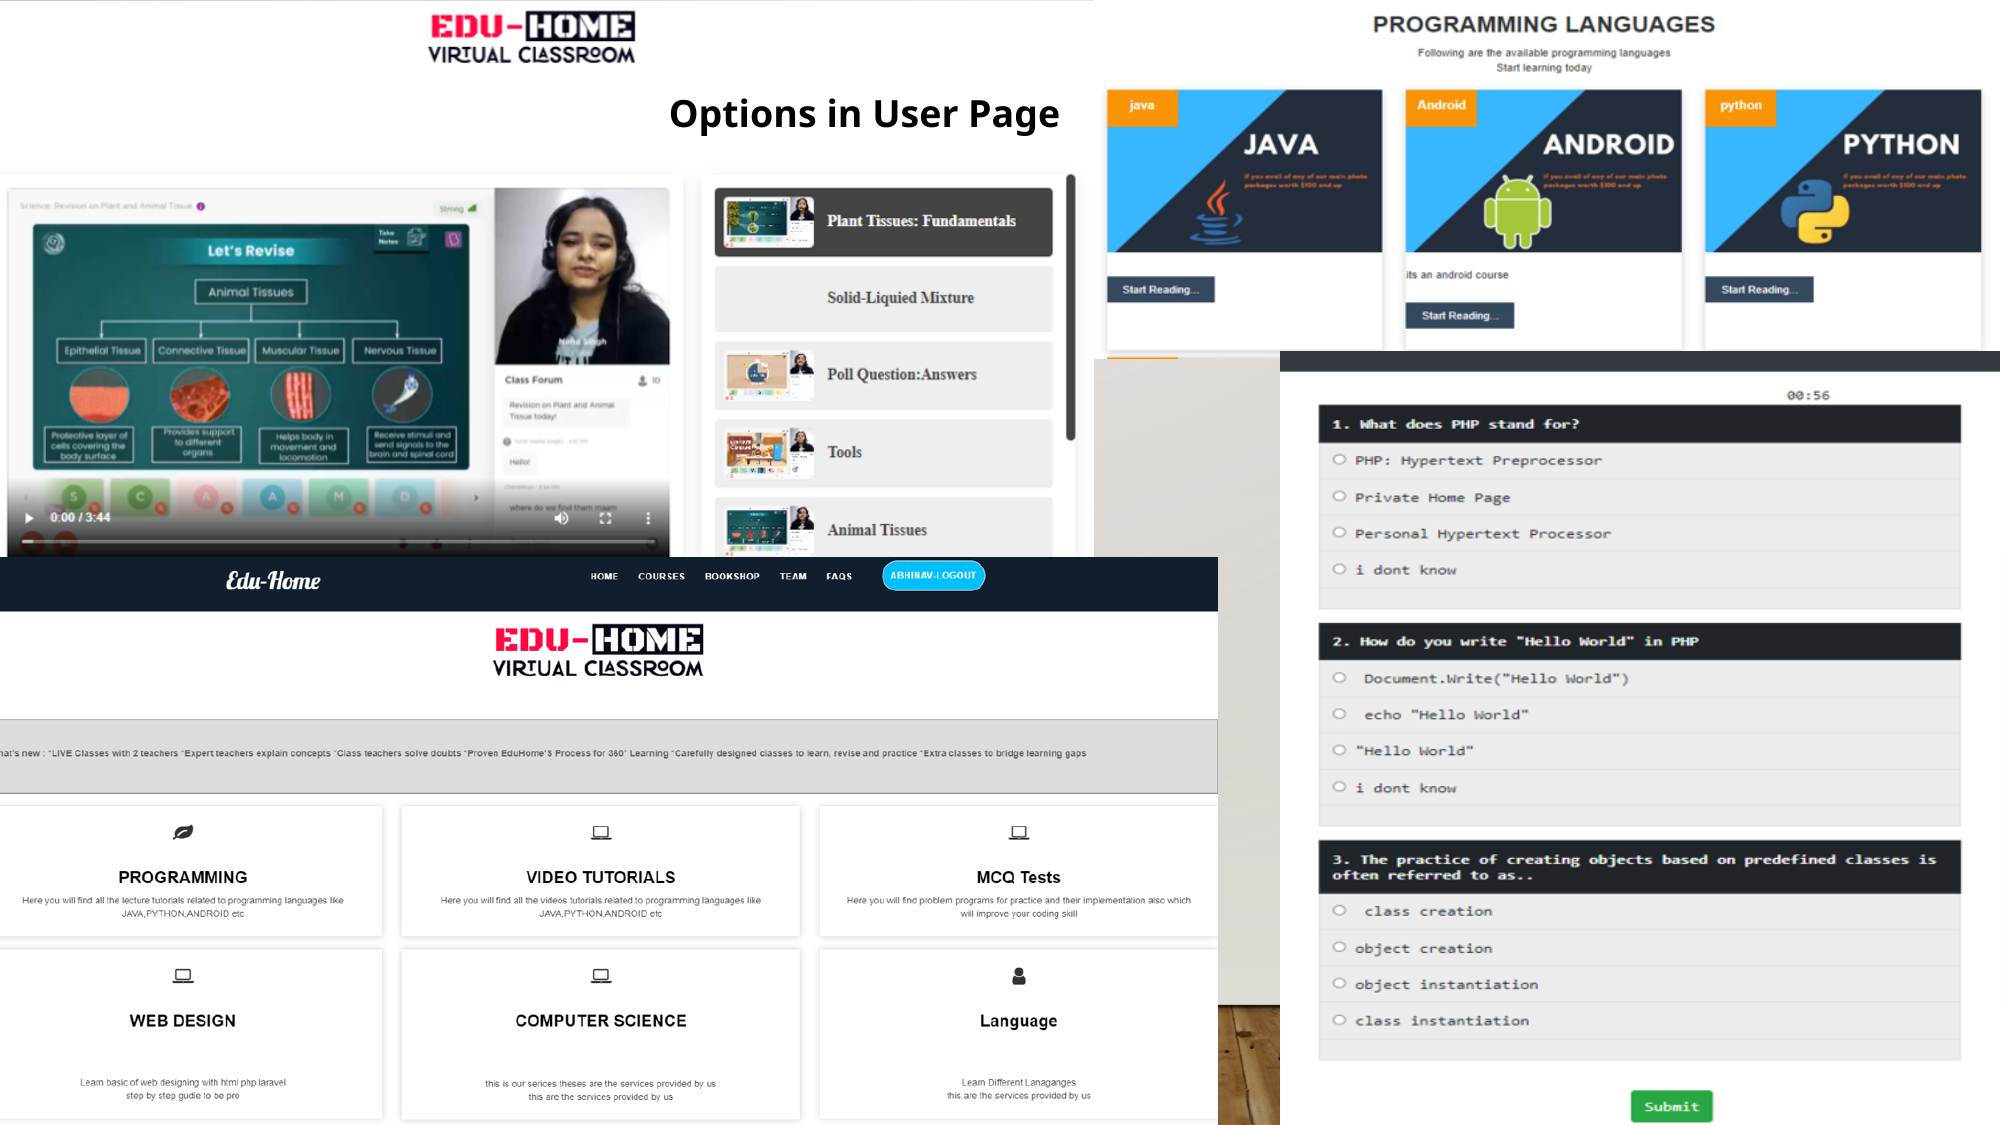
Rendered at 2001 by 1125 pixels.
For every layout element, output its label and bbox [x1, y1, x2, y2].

list [0, 557, 1218, 1125]
picture [0, 0, 2000, 1125]
